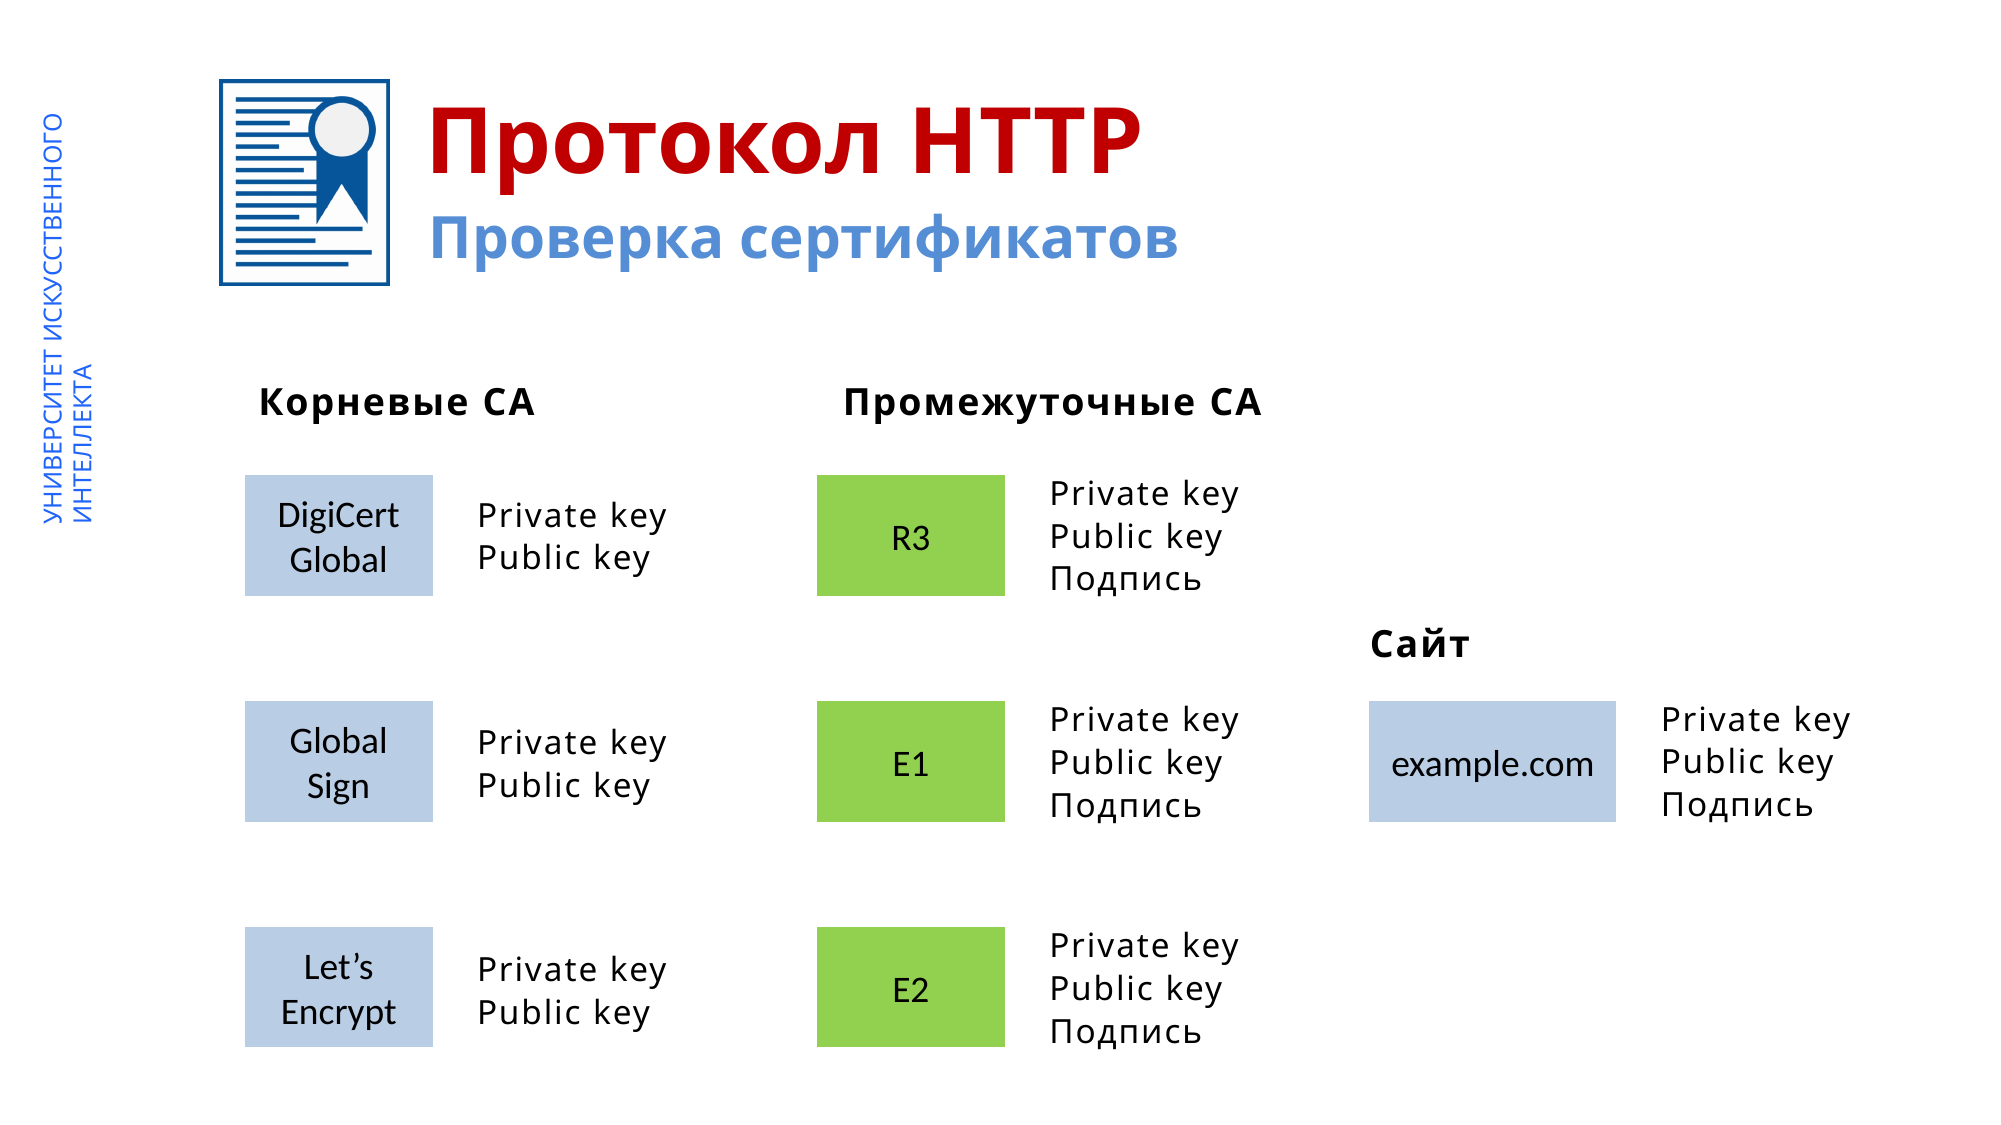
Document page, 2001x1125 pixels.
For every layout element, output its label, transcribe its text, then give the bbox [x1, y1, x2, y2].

text_box Private key Public key Подпись [1046, 921, 1280, 1050]
text_box R3 [813, 471, 1009, 600]
text_box example.com [1365, 697, 1621, 826]
text_box E2 [813, 923, 1009, 1052]
picture [219, 79, 390, 286]
title Протокол HTTP [422, 65, 1196, 257]
text_box Global Sign [240, 697, 437, 826]
text_box Private key Public key Подпись [1658, 695, 1891, 824]
text_box Проверка сертификатов [426, 197, 1199, 271]
text_box Let’s Encrypt [240, 923, 437, 1052]
text_box Промежуточные CA [794, 374, 1308, 423]
text_box Private key Public key [474, 490, 708, 577]
text_box Сайт [1367, 617, 1609, 666]
text_box УНИВЕРСИТЕТ ИСКУССТВЕННОГО ИНТЕЛЛЕКТА [36, 83, 98, 528]
text_box Private key Public key [474, 945, 708, 1032]
text_box Private key Public key Подпись [1046, 469, 1280, 598]
text_box Private key Public key [474, 718, 708, 804]
text_box Корневые CA [218, 374, 572, 423]
text_box DigiCert Global [240, 471, 437, 600]
text_box Private key Public key Подпись [1046, 695, 1280, 824]
text_box E1 [813, 697, 1009, 826]
